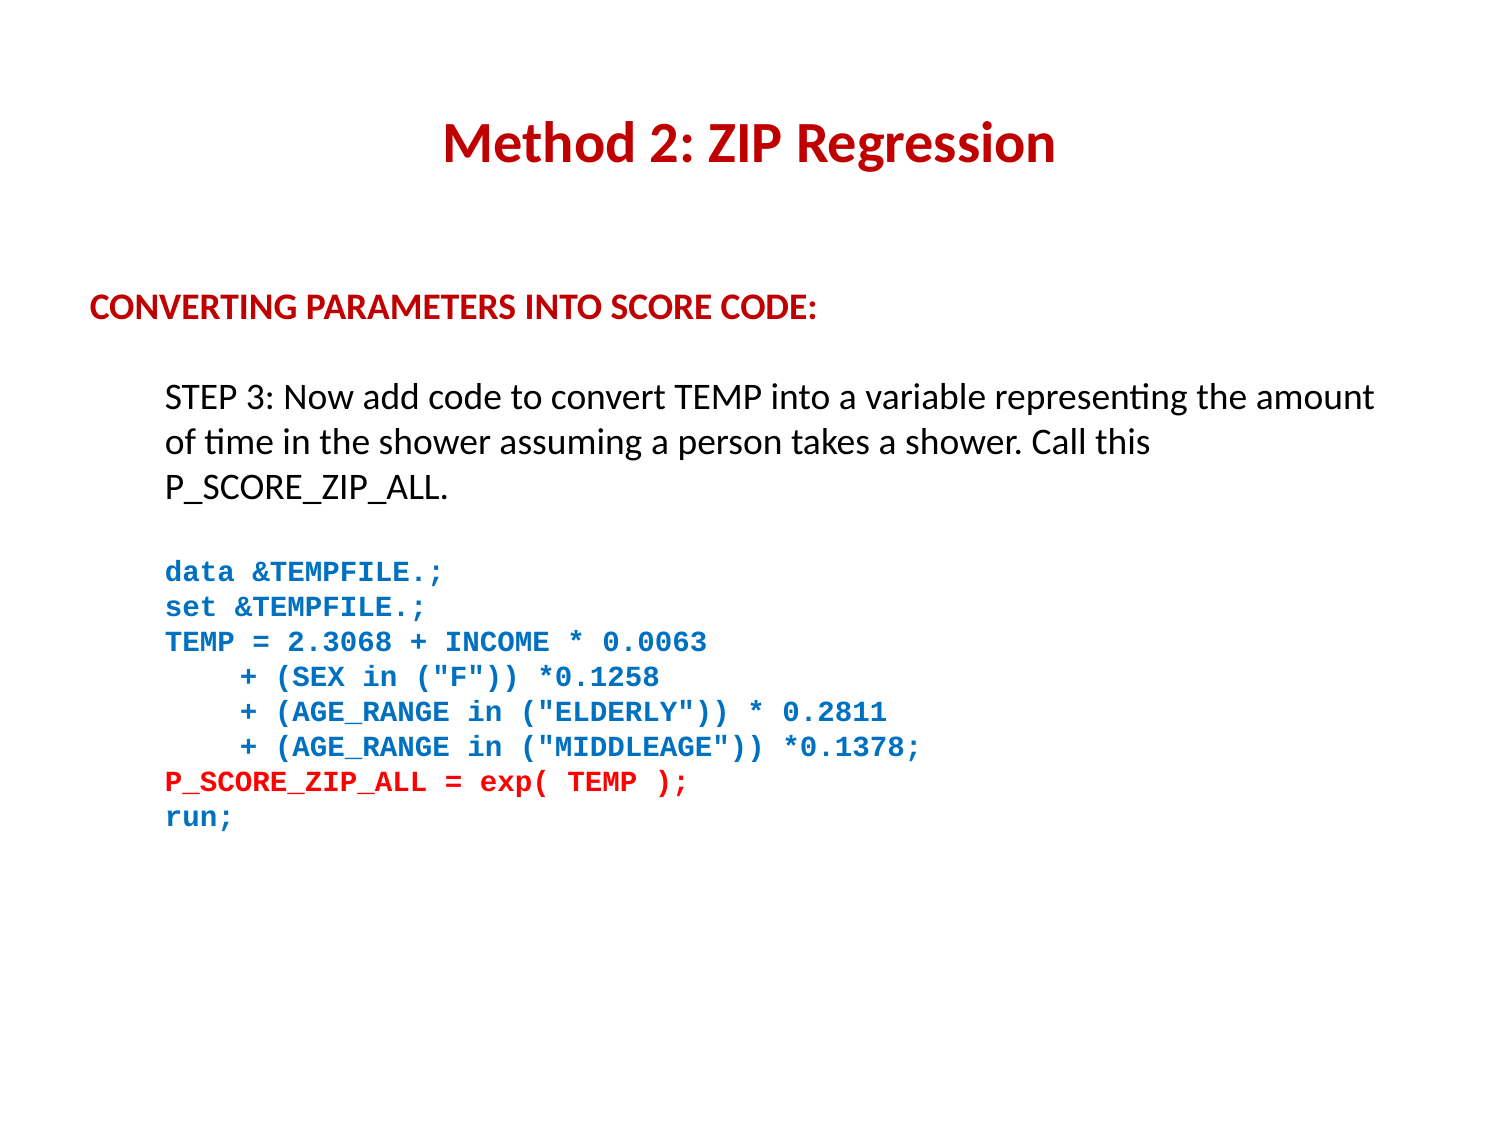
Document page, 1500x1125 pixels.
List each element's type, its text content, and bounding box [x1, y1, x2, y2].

title Method 2: ZIP Regression [75, 45, 1425, 233]
text_box CONVERTING PARAMETERS INTO SCORE CODE: STEP 3: Now add code to convert TEMP into a variable representing the amount of time in the shower assuming a person takes a shower. Call this P_SCORE_ZIP_ALL. data &TEMPFILE.; set &TEMPFILE.; TEMP = 2.3068 + INCOME * 0.0063 + (SEX in ("F")) *0.1258 + (AGE_RANGE in ("ELDERLY")) * 0.2811 + (AGE_RANGE in ("MIDDLEAGE")) *0.1378; P_SCORE_ZIP_ALL = exp( TEMP ); run; [74, 274, 1425, 840]
